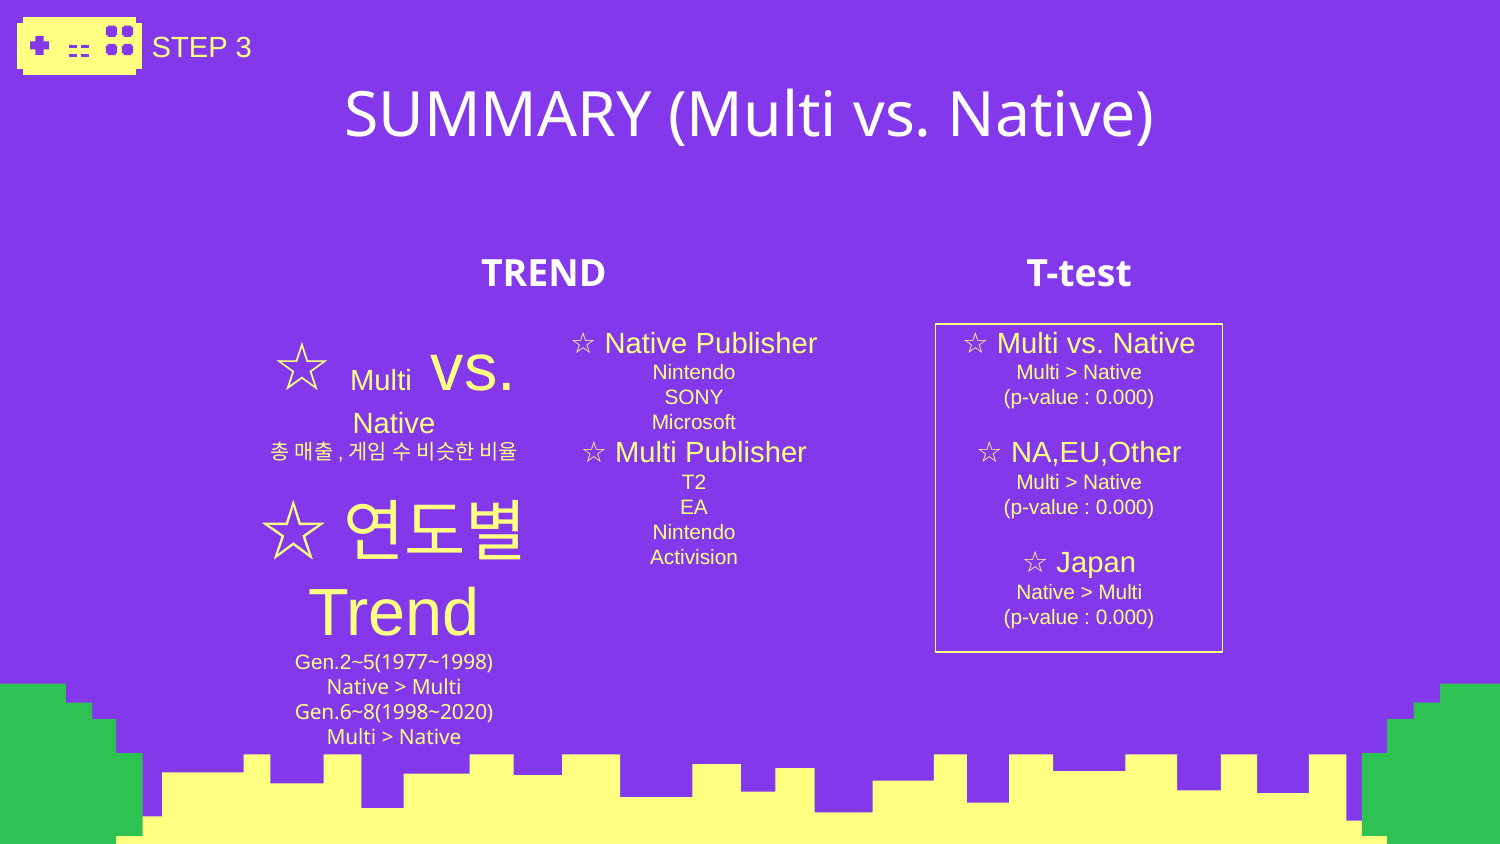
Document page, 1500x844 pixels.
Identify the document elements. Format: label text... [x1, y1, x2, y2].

subtitle T-test [929, 248, 1230, 323]
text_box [16, 16, 143, 76]
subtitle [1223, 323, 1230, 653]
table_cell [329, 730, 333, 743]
text_box STEP 3 [146, 22, 315, 68]
title SUMMARY (Multi vs. Native) [116, 73, 1383, 151]
subtitle TREND [394, 248, 694, 323]
subtitle ☆ Multi vs. Native 총 매출,게임 수 비슷한 비율 ☆연도별 Trend Gen.2~5(1977~1998) Native > Multi Gen.6~8(1998~2020) Multi > Native [244, 323, 544, 661]
subtitle ☆ Native Publisher Nintendo SONY Microsoft ☆ Multi Publisher T2 EA Nintendo Activision [544, 323, 844, 653]
text_box [935, 323, 1223, 653]
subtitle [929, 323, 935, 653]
